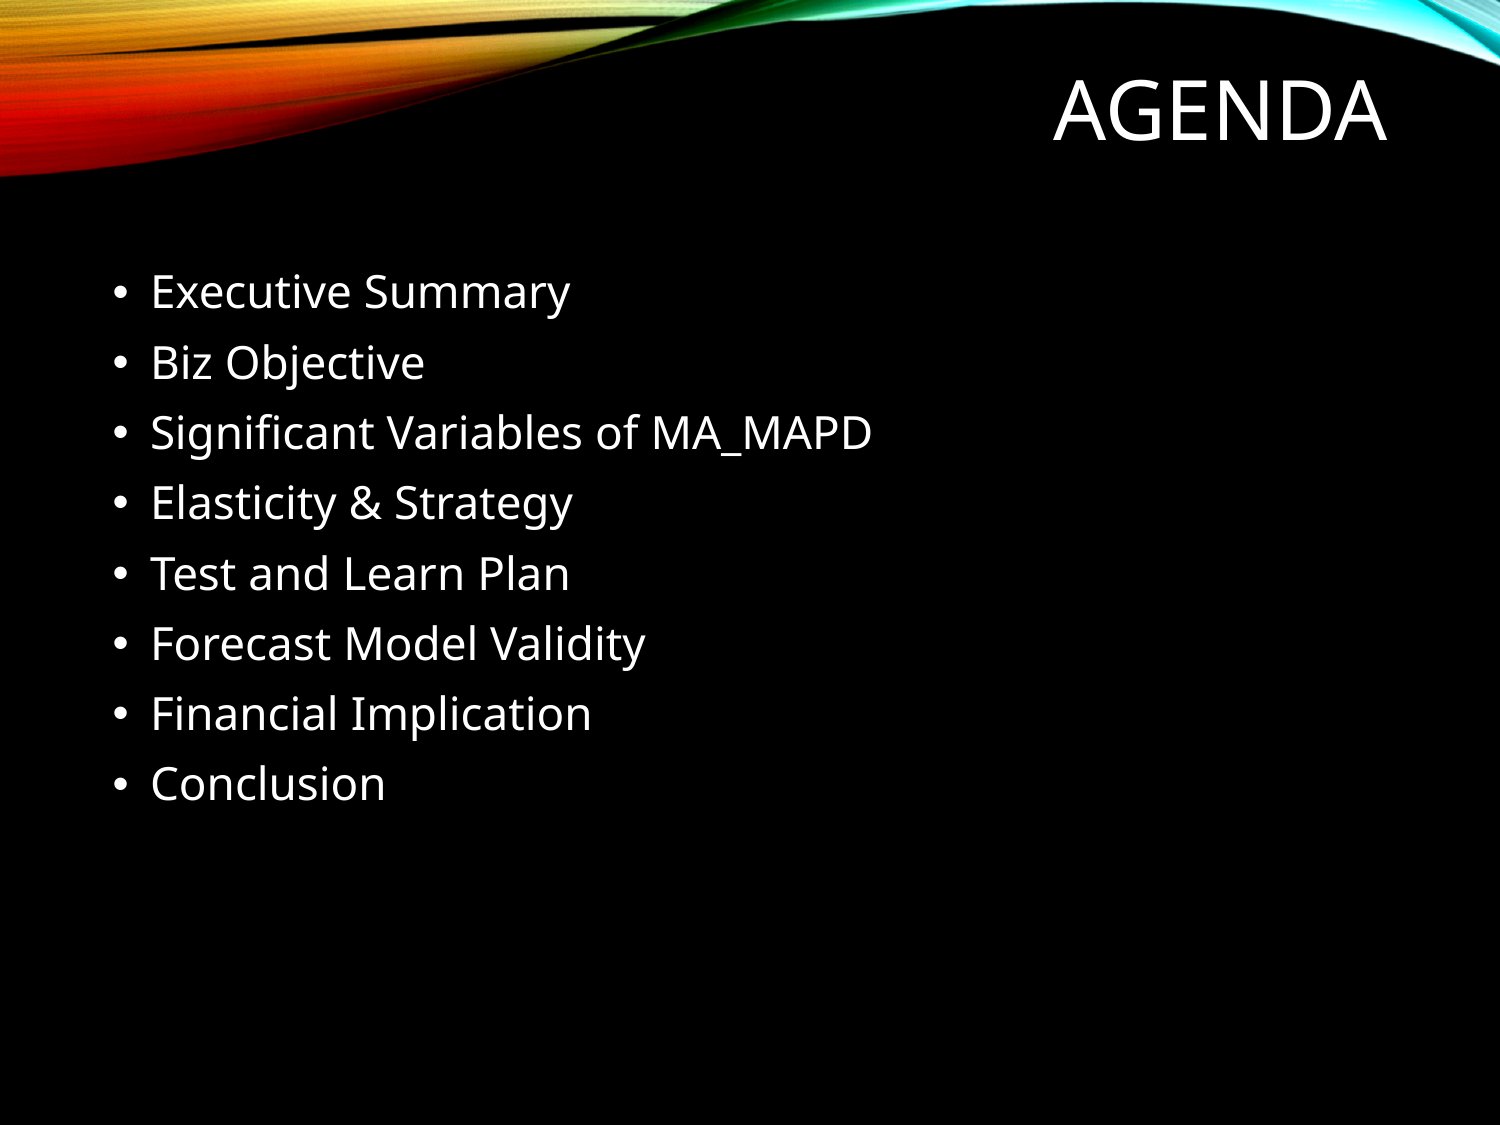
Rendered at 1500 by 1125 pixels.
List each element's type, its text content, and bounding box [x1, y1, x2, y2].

list Executive Summary Biz Objective Significant Variables of MA_MAPD Elasticity & Strategy Test and Learn Plan Forecast Model Validity Financial Implication Conclusion [97, 261, 1403, 1028]
title agenda [356, 16, 1403, 211]
picture [0, 0, 1500, 178]
